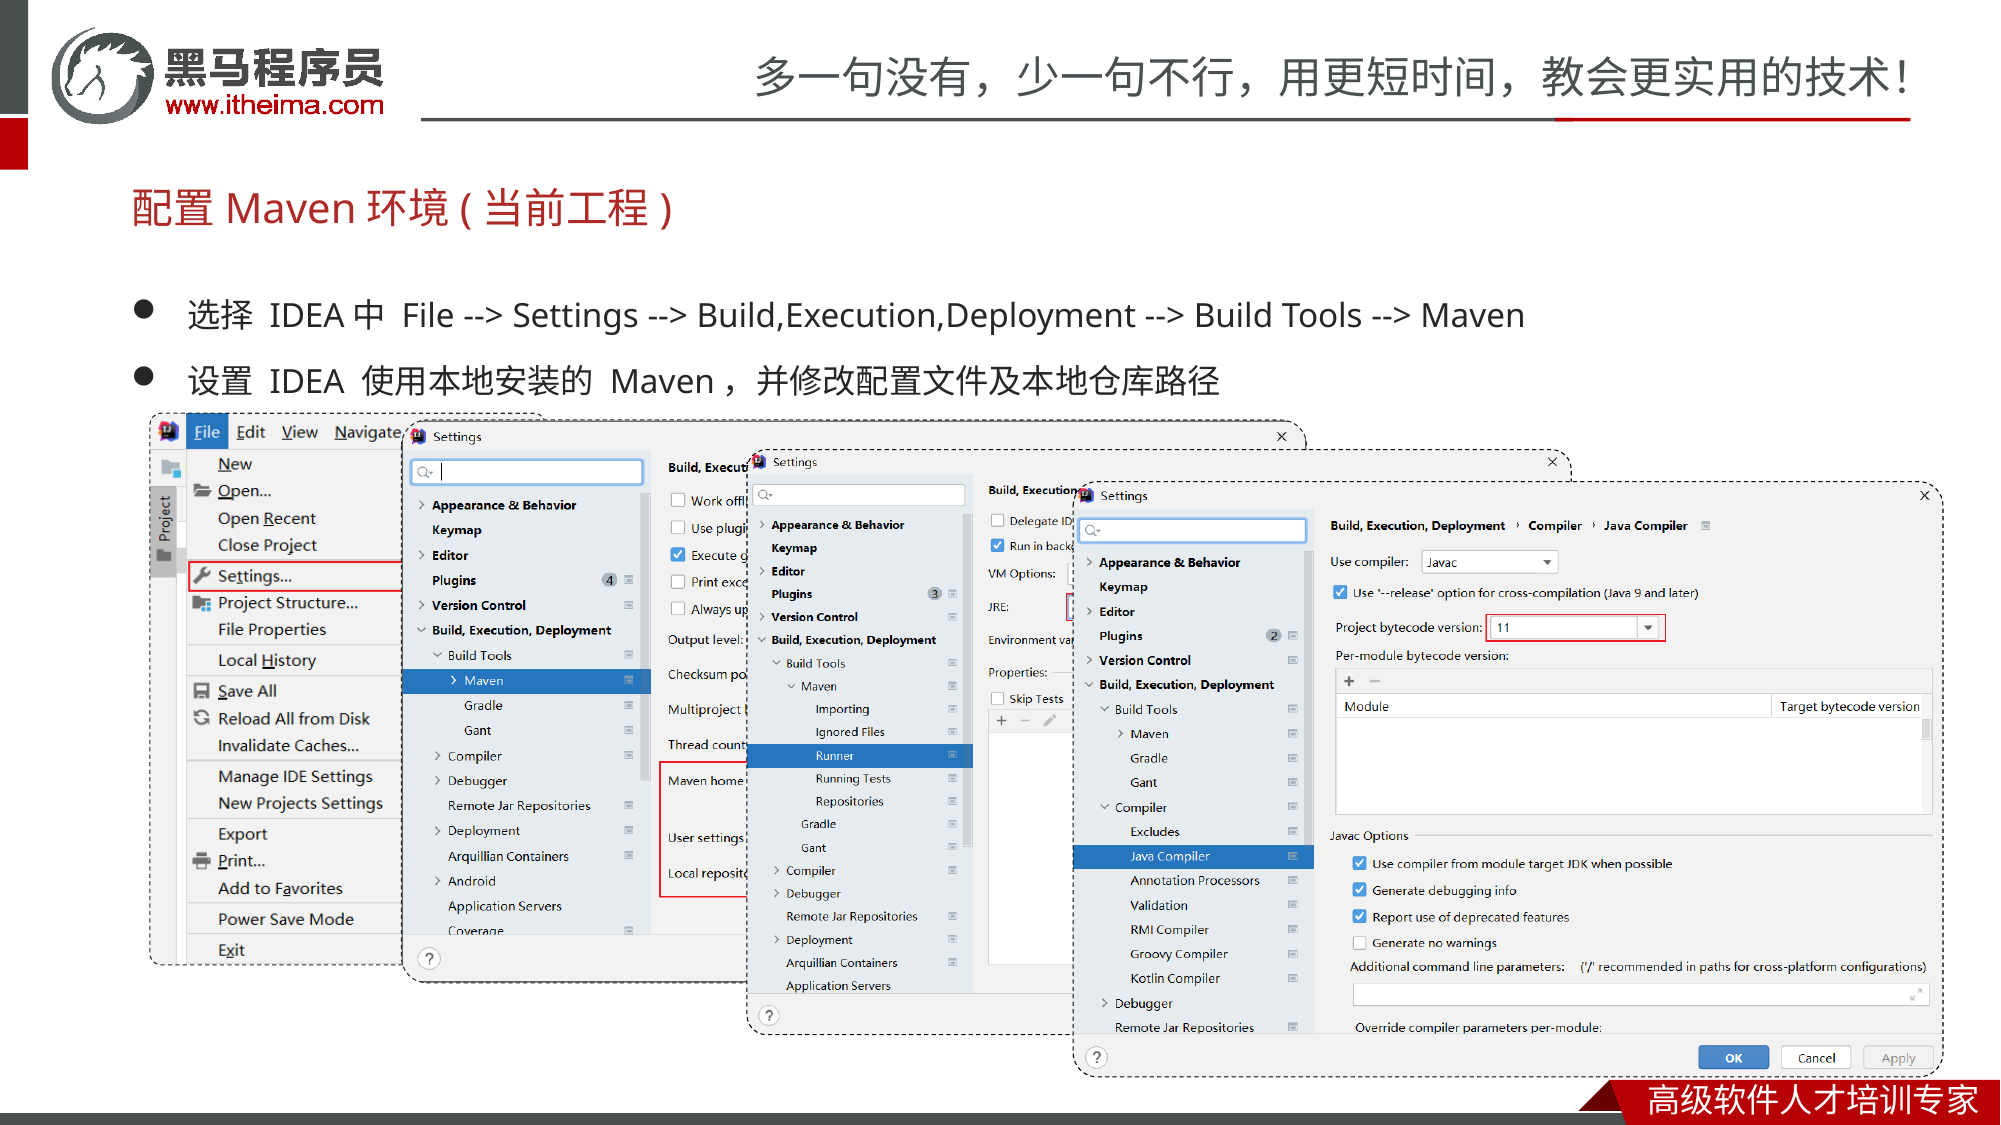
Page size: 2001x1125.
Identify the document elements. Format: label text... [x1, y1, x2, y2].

list 选择 IDEA中 File --> Settings --> Build,Execution,Deployment --> Build Tools --> Maven 设置 IDEA 使用本地安装的 Maven，并修改配置文件及本地仓库路径 [116, 266, 1872, 414]
title 配置Maven环境(当前工程) [116, 164, 1872, 250]
picture [50, 26, 384, 125]
picture [149, 413, 1944, 1078]
